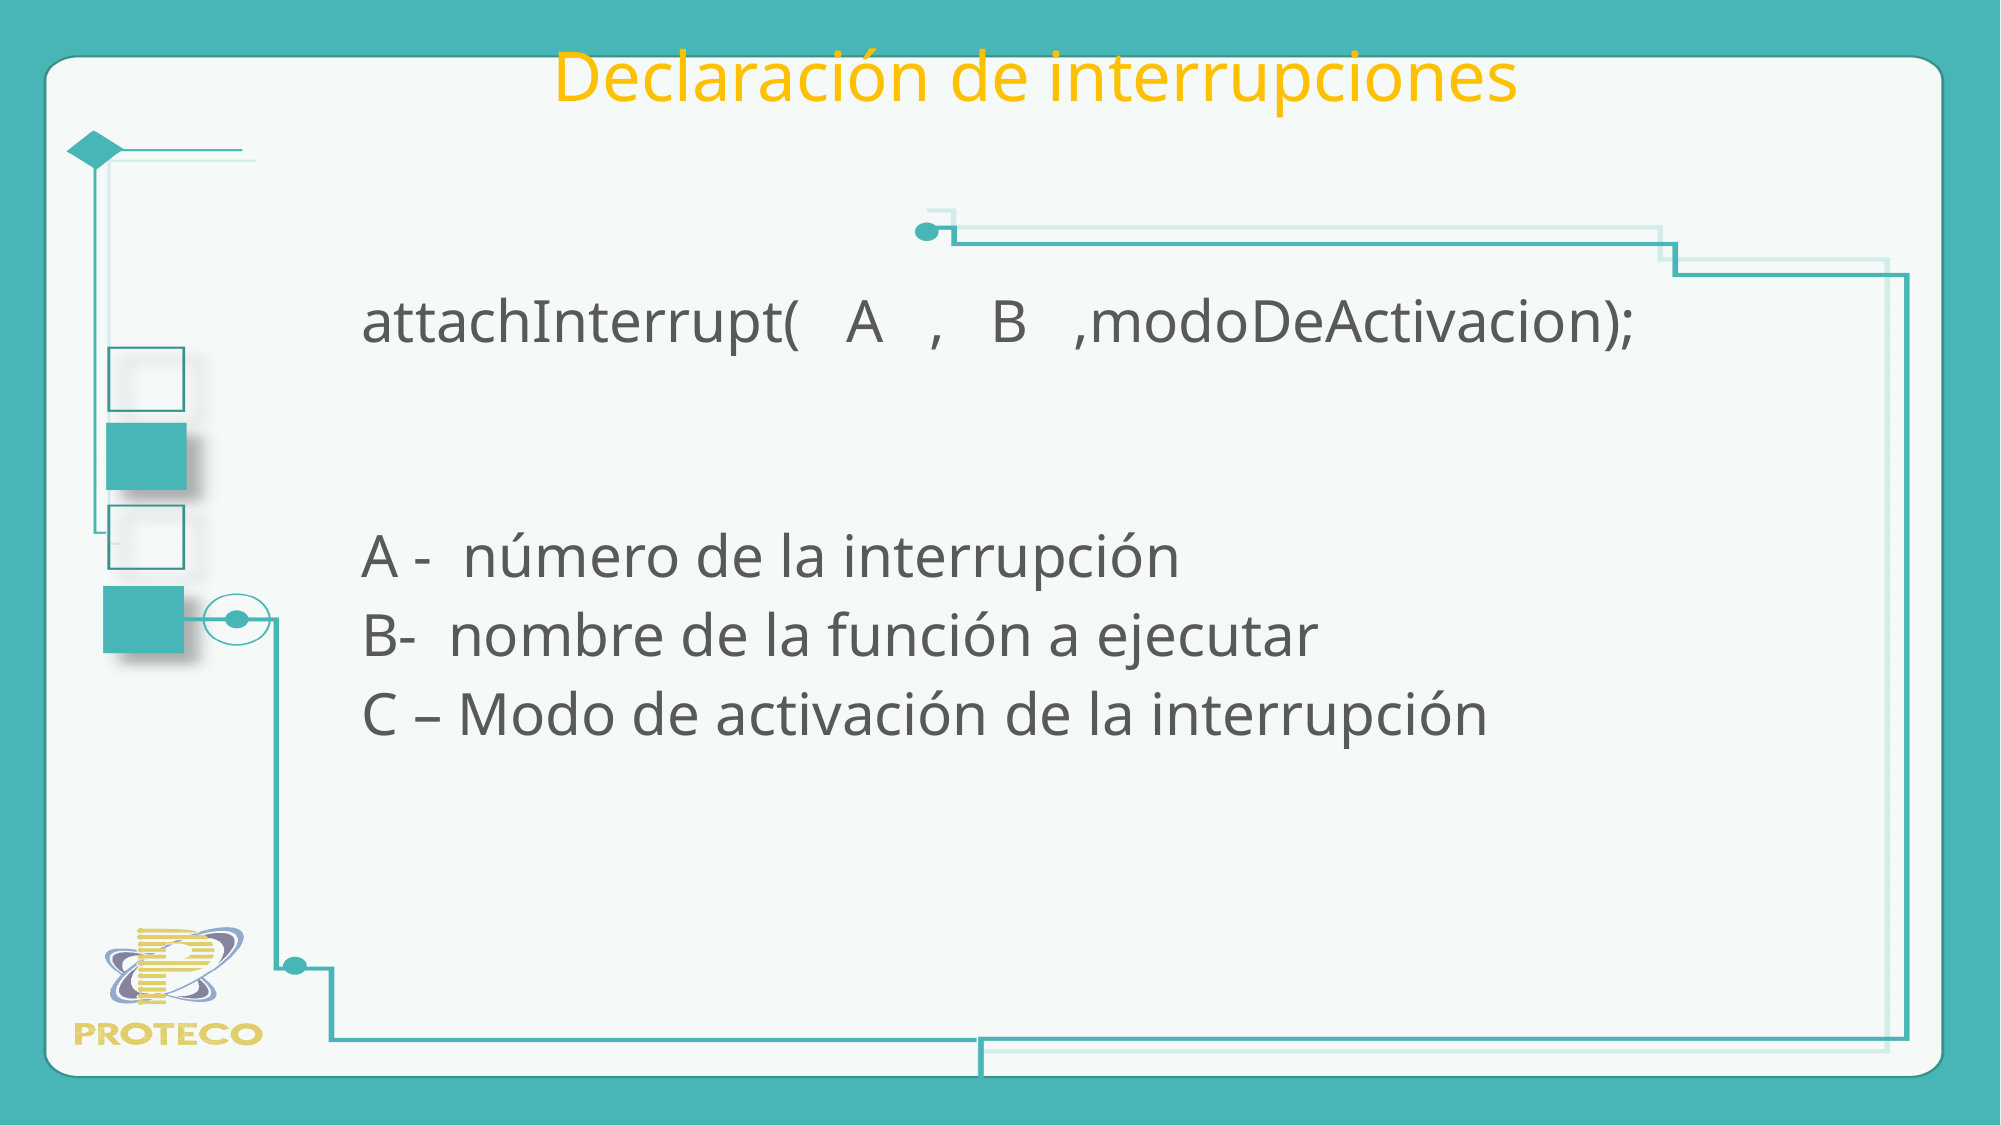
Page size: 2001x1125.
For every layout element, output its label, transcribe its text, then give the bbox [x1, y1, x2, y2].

title Declaración de interrupciones [537, 34, 1904, 187]
list attachInterrupt( A , B ,modoDeActivacion); A - número de la interrupción B- nombre de la función a ejecutar C – Modo de activación de la interrupción [346, 284, 1887, 1090]
picture [0, 0, 2001, 1125]
